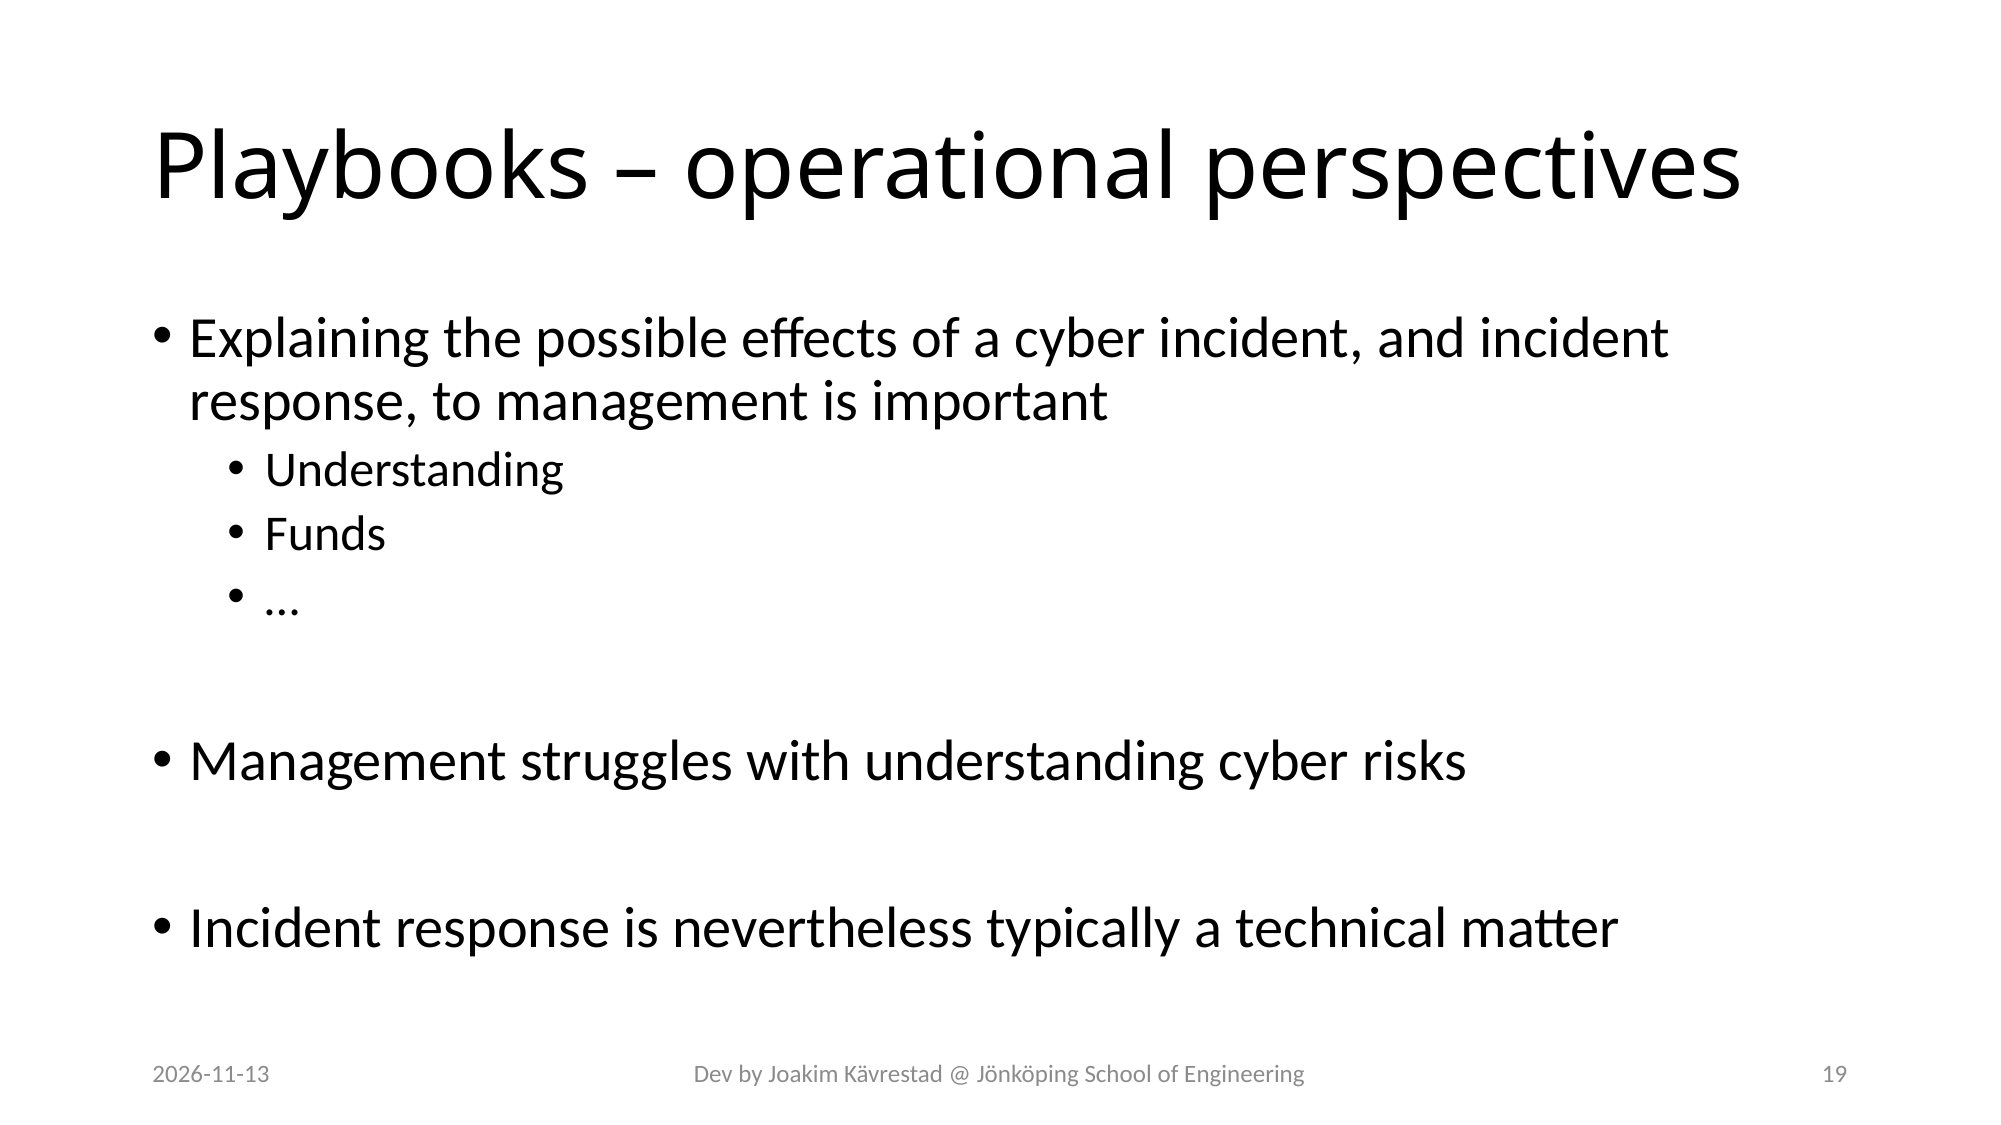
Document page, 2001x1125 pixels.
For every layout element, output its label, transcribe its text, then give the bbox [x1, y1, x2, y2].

footer Dev by Joakim Kävrestad @ Jönköping School of Engineering [662, 1042, 1338, 1103]
title Playbooks – operational perspectives [137, 59, 1863, 278]
list Explaining the possible effects of a cyber incident, and incident response, to management is important Understanding Funds … Management struggles with understanding cyber risks Incident response is nevertheless typically a technical matter [137, 299, 1863, 1014]
slide_number 19 [1412, 1042, 1863, 1103]
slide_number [137, 1042, 588, 1103]
